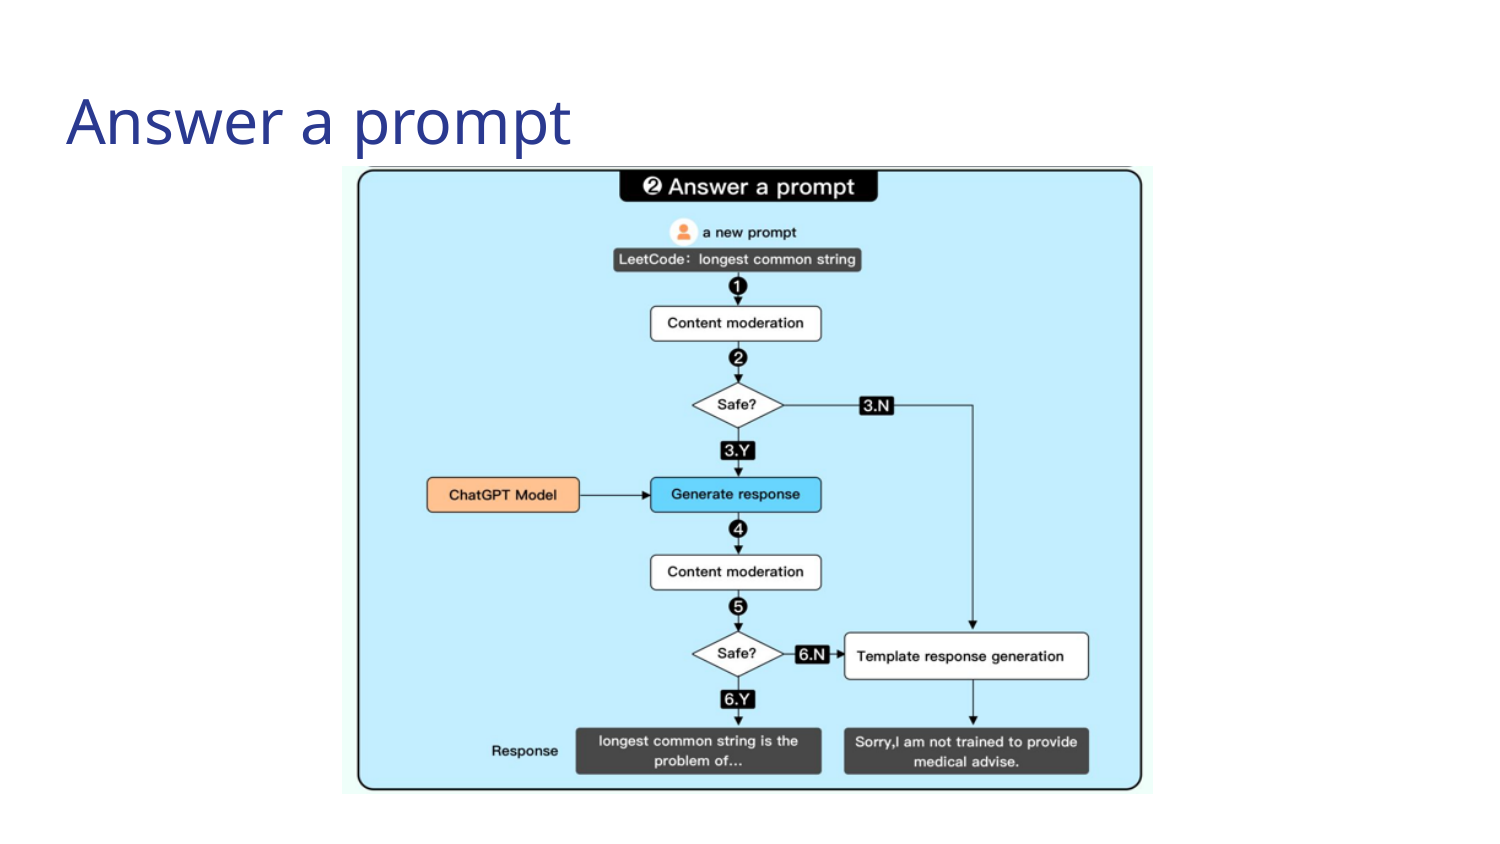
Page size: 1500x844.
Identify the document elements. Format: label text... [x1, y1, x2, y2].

title Answer a prompt [51, 67, 1449, 167]
picture [341, 166, 1153, 794]
